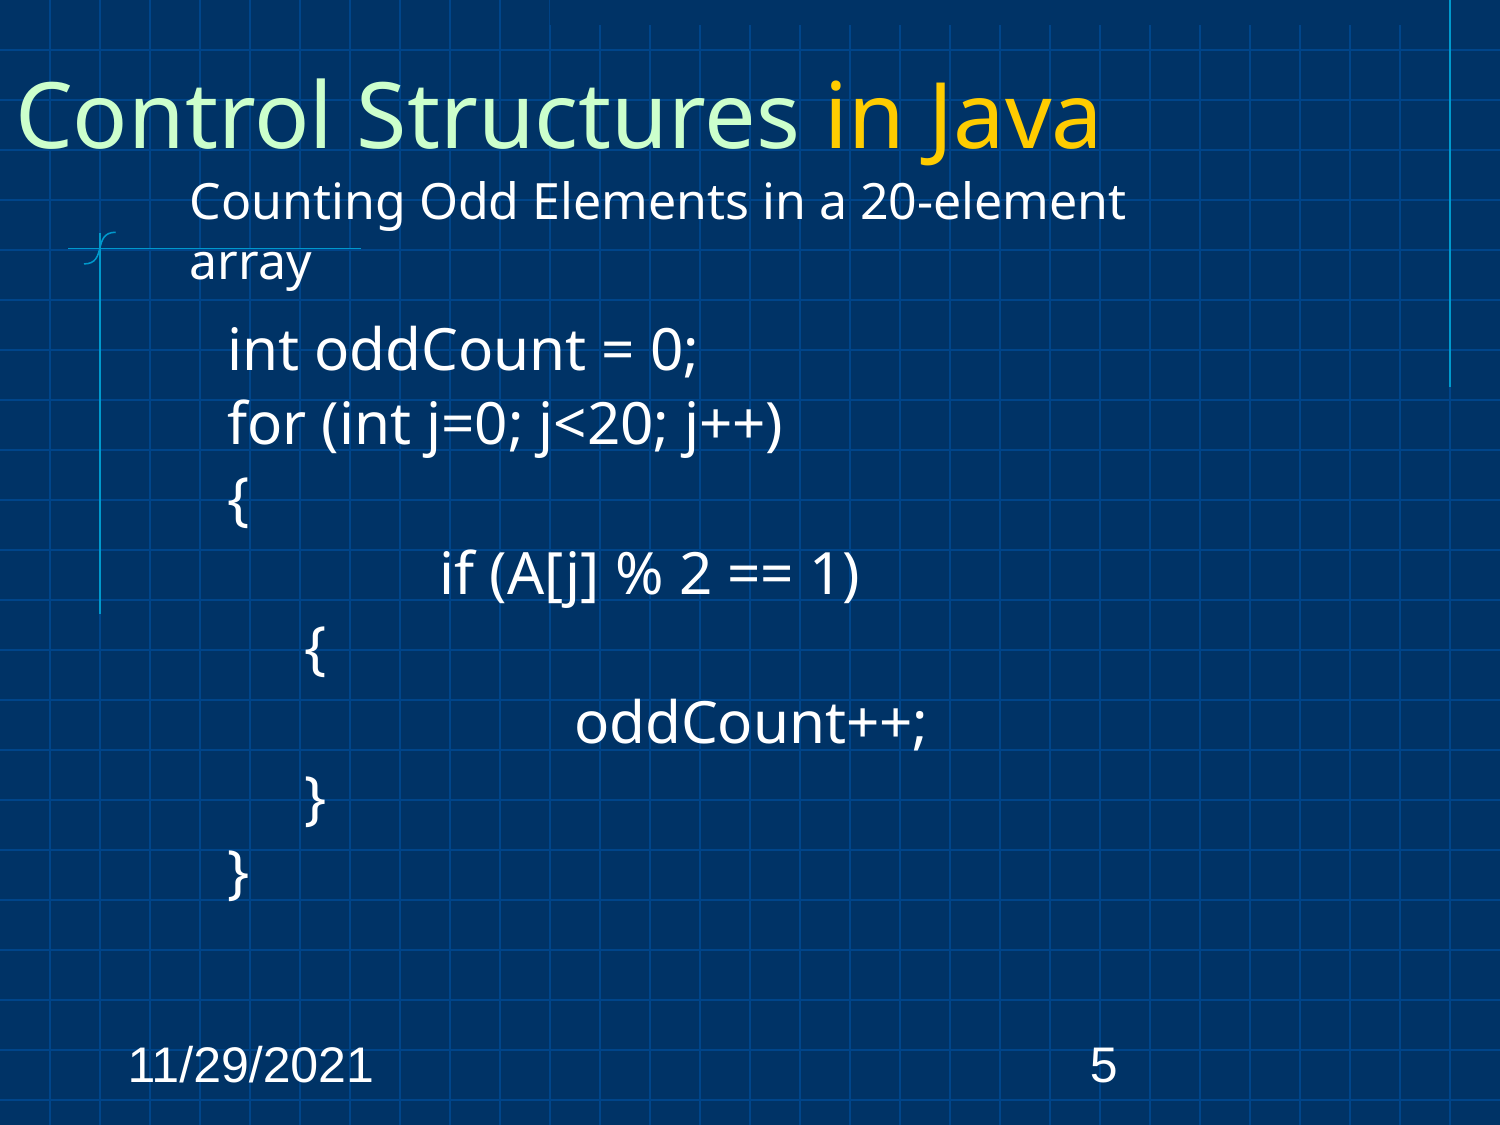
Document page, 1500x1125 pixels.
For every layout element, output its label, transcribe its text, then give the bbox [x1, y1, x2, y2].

list int oddCount = 0; for (int j=0; j<20; j++) { if (A[j] % 2 == 1) { oddCount++; } } [137, 312, 1413, 988]
title Control Structures in Java [0, 75, 1500, 175]
slide_number ‹#› [1074, 1025, 1388, 1100]
text_box Counting Odd Elements in a 20-element array [174, 162, 1250, 298]
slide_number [112, 1025, 425, 1100]
